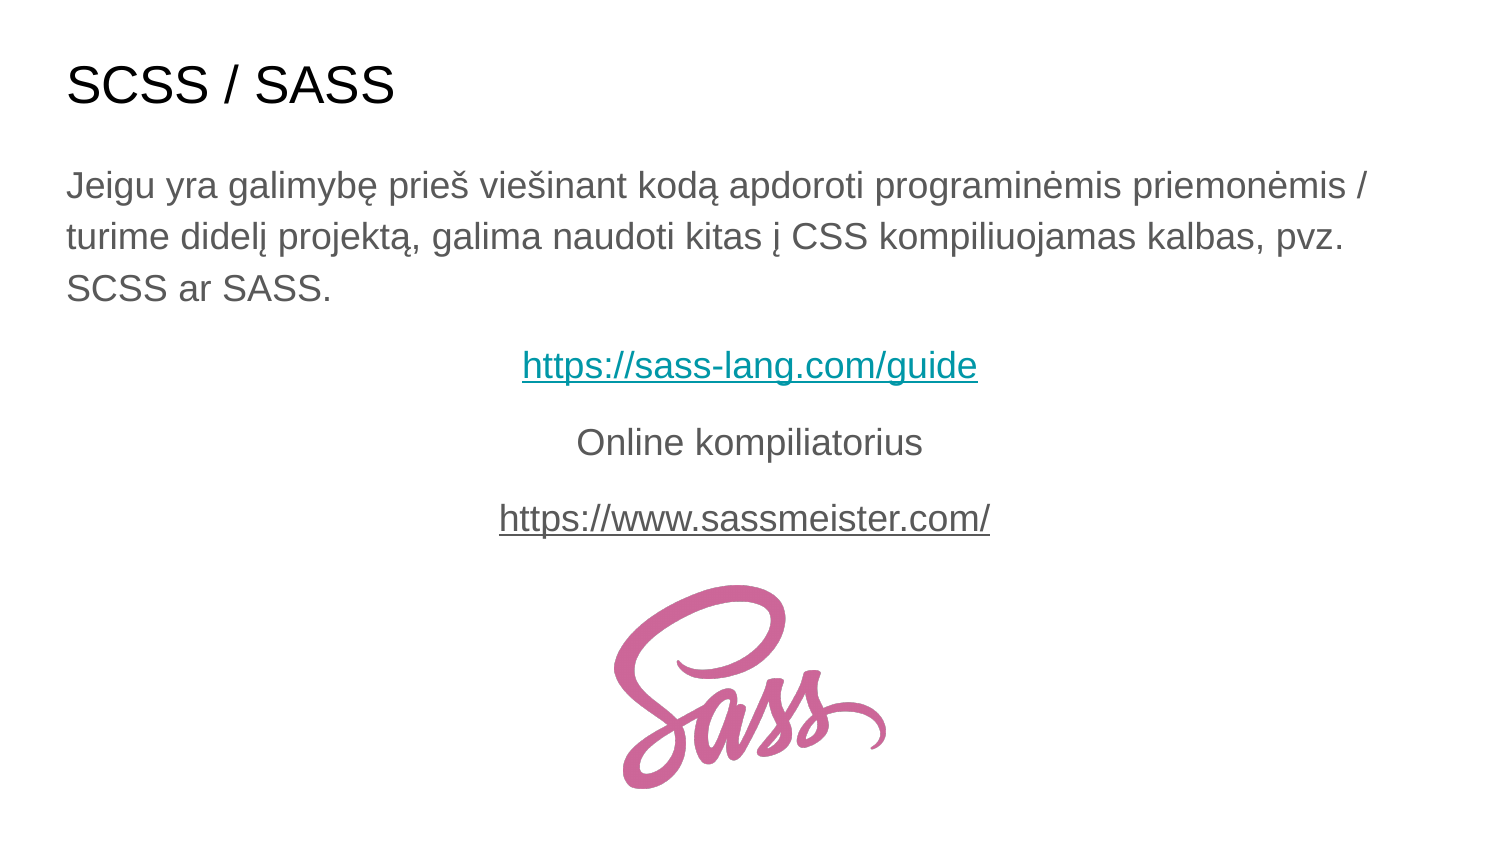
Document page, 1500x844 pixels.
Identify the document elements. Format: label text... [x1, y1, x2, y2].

title SCSS / SASS [51, 35, 1449, 130]
picture [614, 585, 886, 789]
list Jeigu yra galimybę prieš viešinant kodą apdoroti programinėmis priemonėmis / turime didelį projektą, galima naudoti kitas į CSS kompiliuojamas kalbas, pvz. SCSS ar SASS. https://sass-lang.com/guide Online kompiliatorius https://www.sassmeister.com/ [51, 139, 1449, 700]
